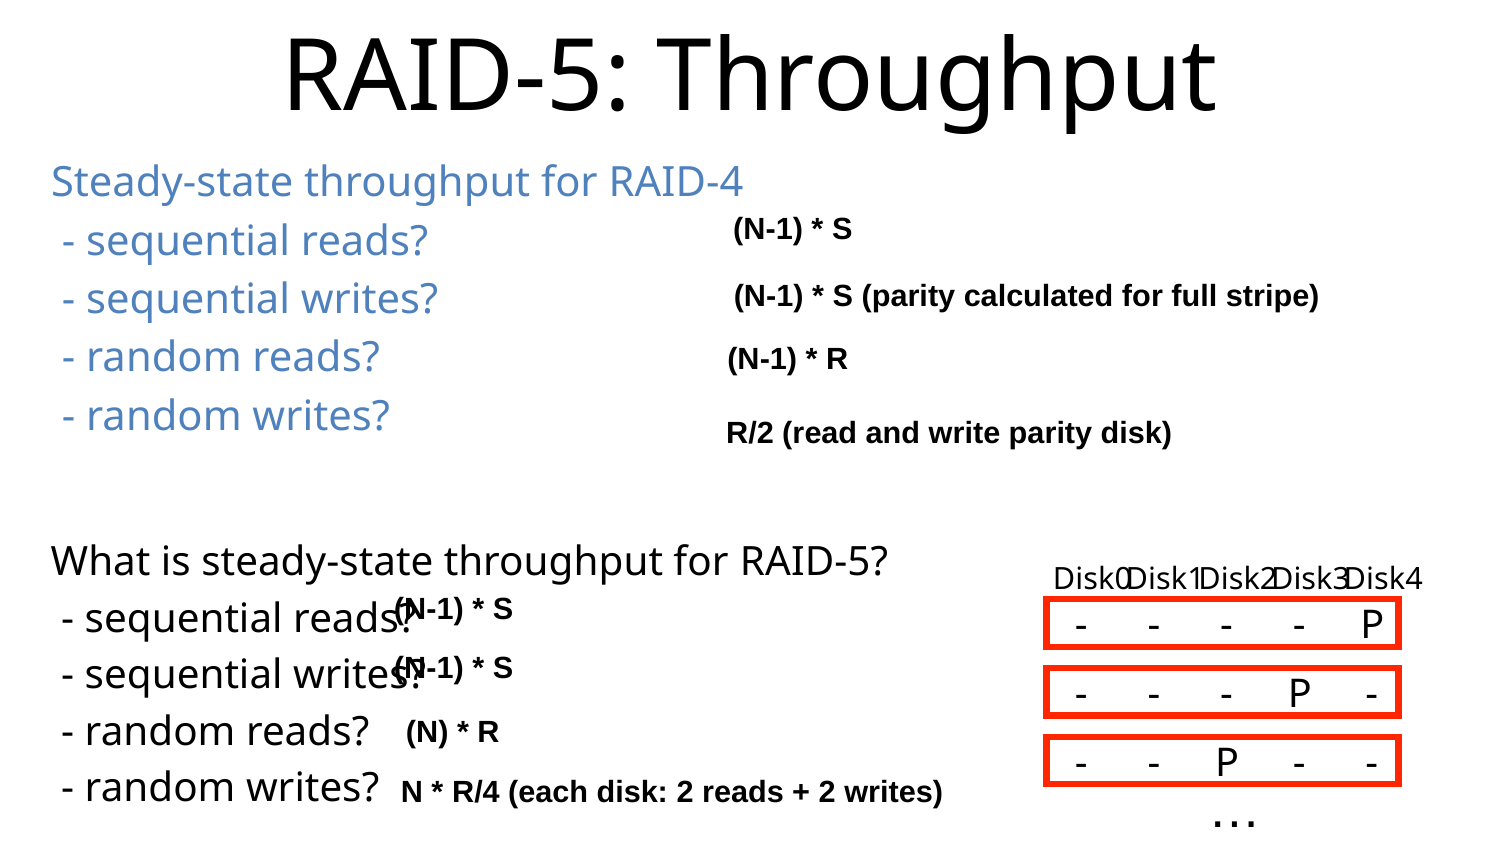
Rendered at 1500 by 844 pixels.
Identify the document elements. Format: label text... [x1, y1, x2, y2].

text_box (N-1) * S [379, 640, 529, 692]
title RAID-5: Throughput [75, 0, 1425, 141]
text_box (N) * R [391, 704, 515, 756]
list What is steady-state throughput for RAID-5? - sequential reads? - sequential writes? - random reads? - random writes? [35, 527, 996, 819]
text_box N * R/4 (each disk: 2 reads + 2 writes) [386, 763, 959, 816]
text_box R/2 (read and write parity disk) [1132, 405, 1188, 457]
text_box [1046, 553, 1425, 843]
text_box (N-1) * S (parity calculated for full stripe) [1132, 268, 1335, 320]
text_box Steady-state throughput for RAID-4 - sequential reads? - sequential writes? - random reads? - random writes? [36, 147, 1132, 589]
text_box (N-1) * S [379, 589, 529, 633]
